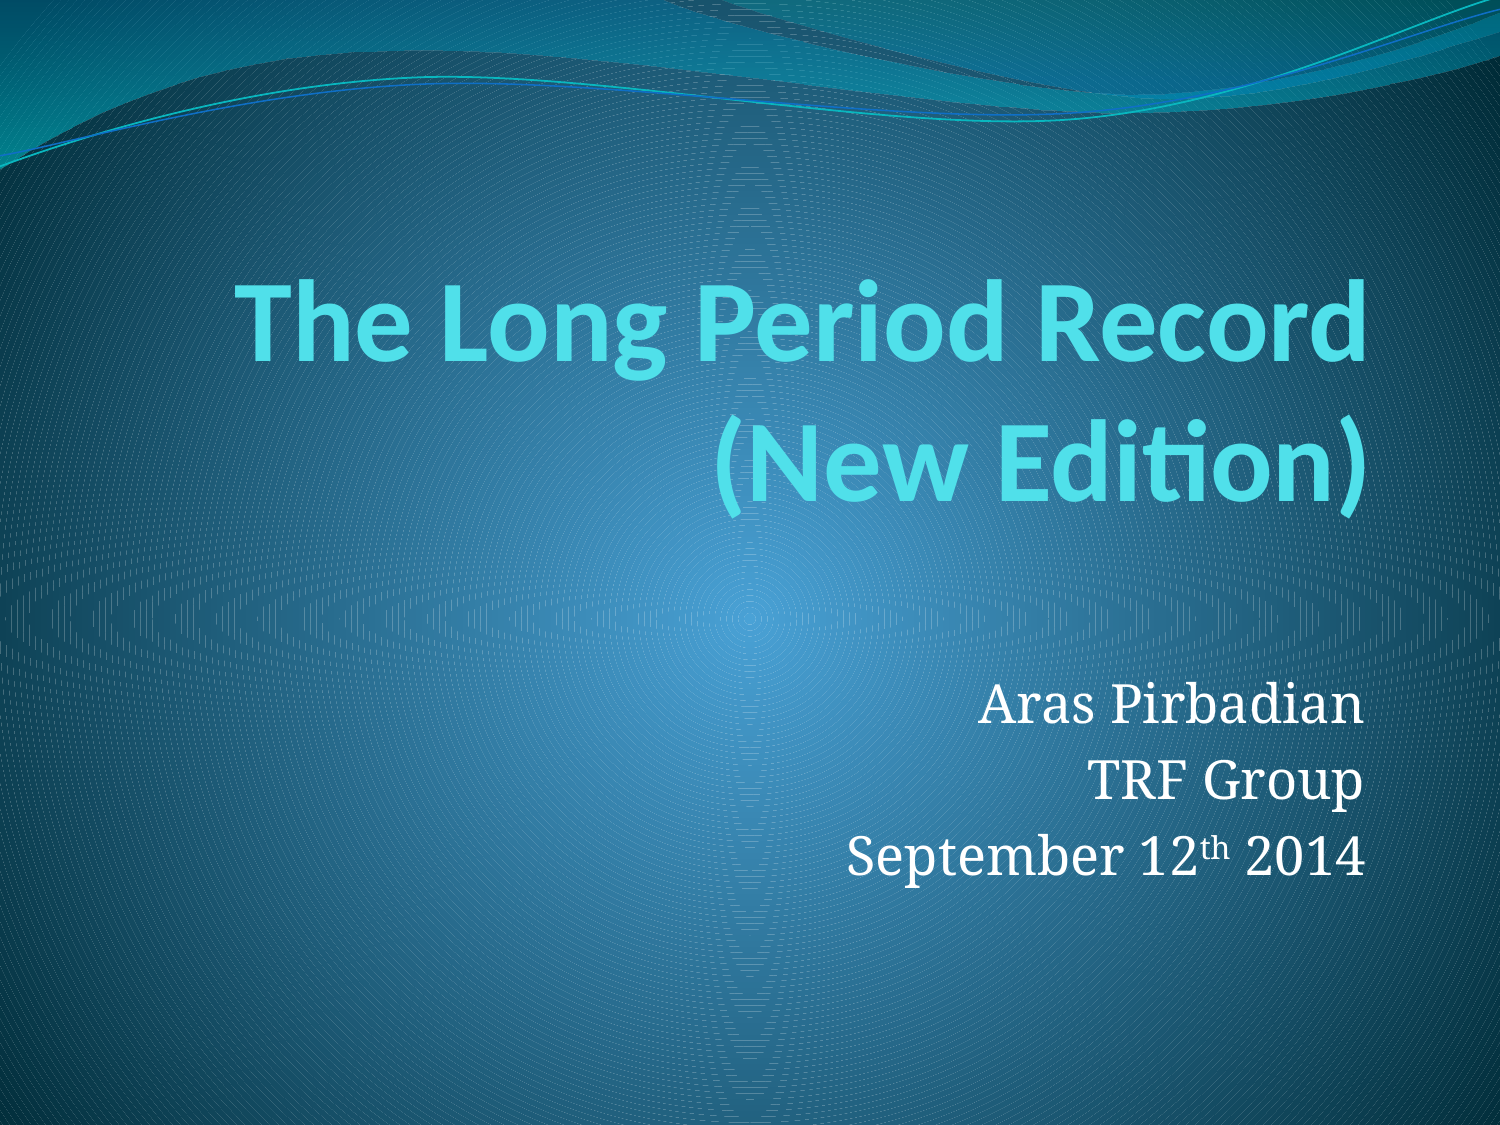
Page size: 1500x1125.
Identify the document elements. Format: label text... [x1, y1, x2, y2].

subtitle Aras Pirbadian TRF Group September 12th 2014 [87, 662, 1376, 950]
title The Long Period Record (New Edition) [87, 224, 1376, 525]
